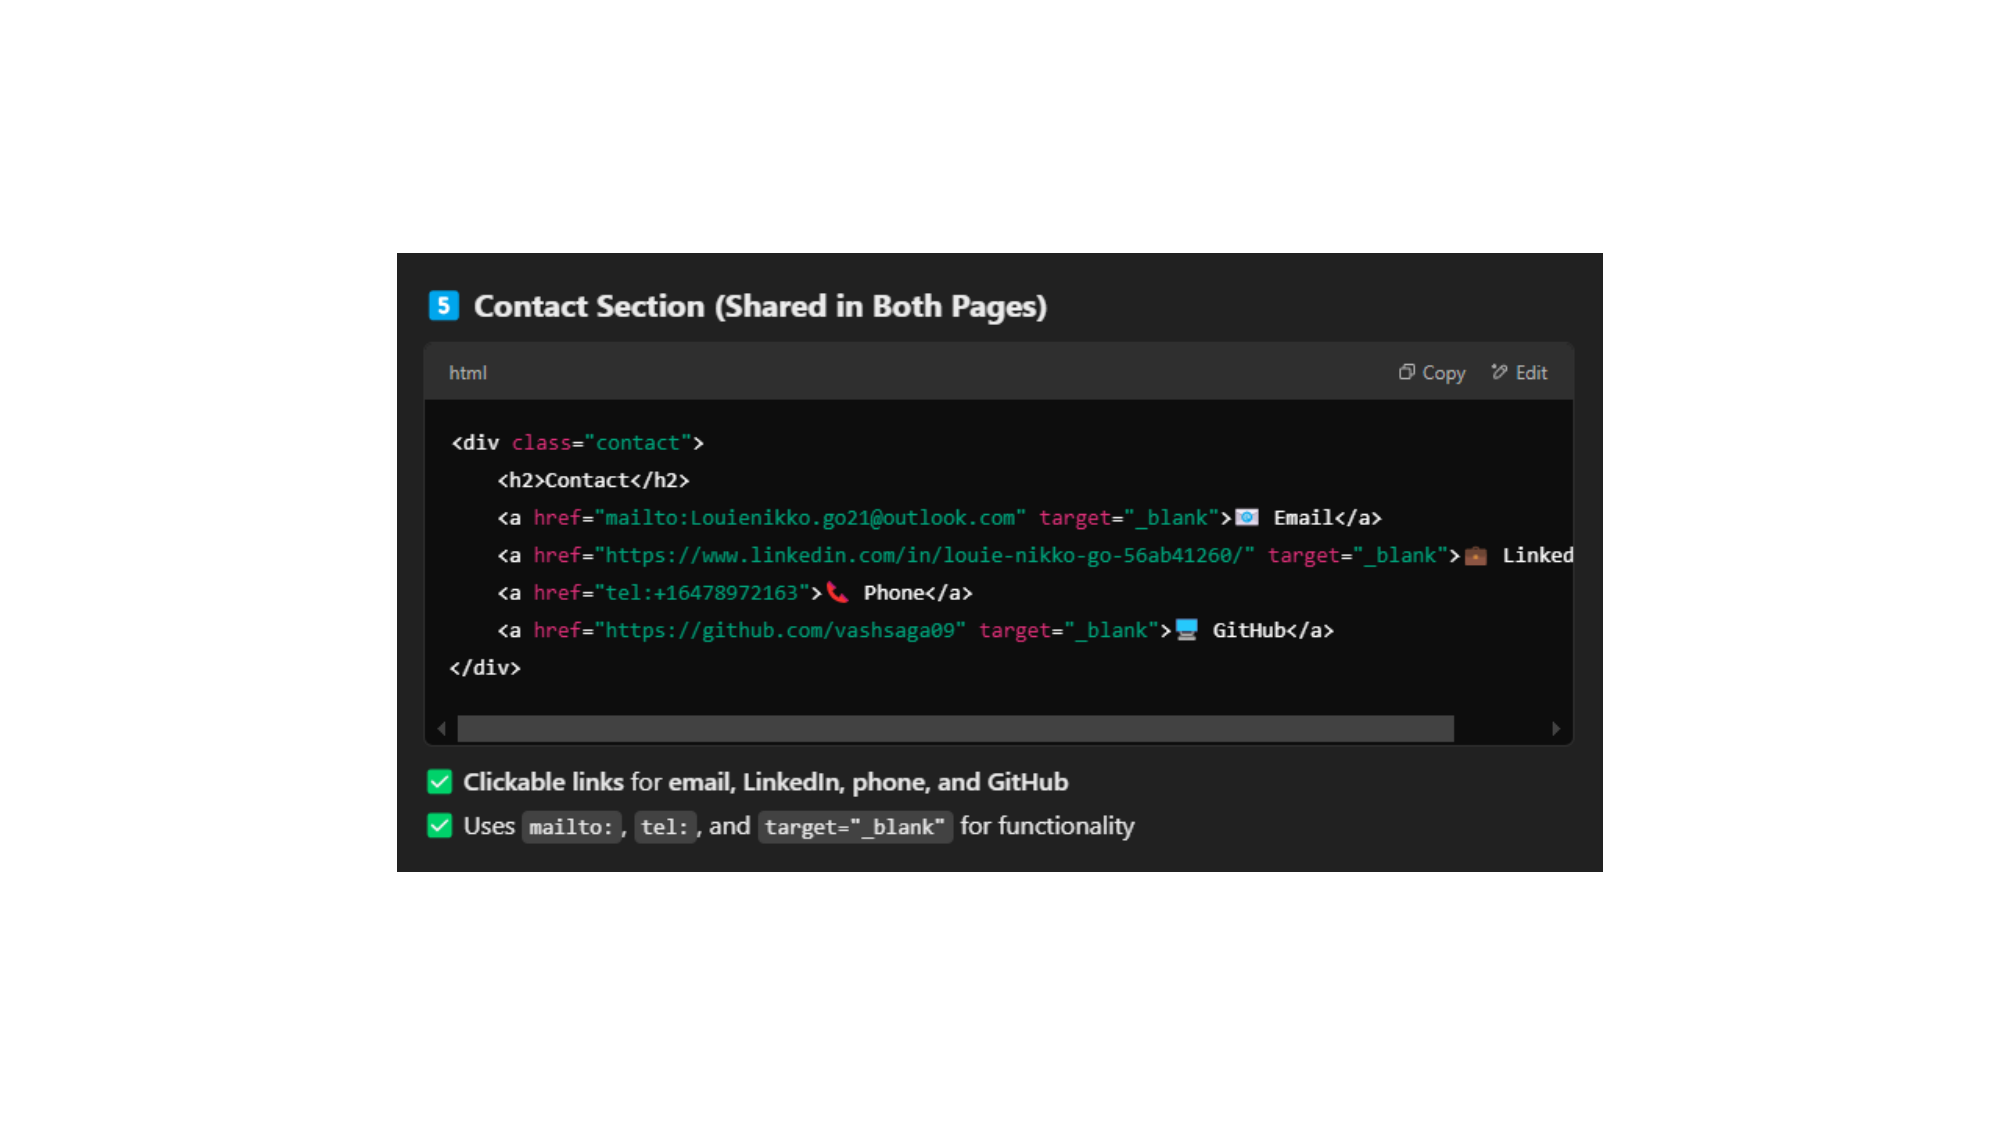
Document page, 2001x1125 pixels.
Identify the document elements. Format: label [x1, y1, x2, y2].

picture [397, 253, 1603, 872]
